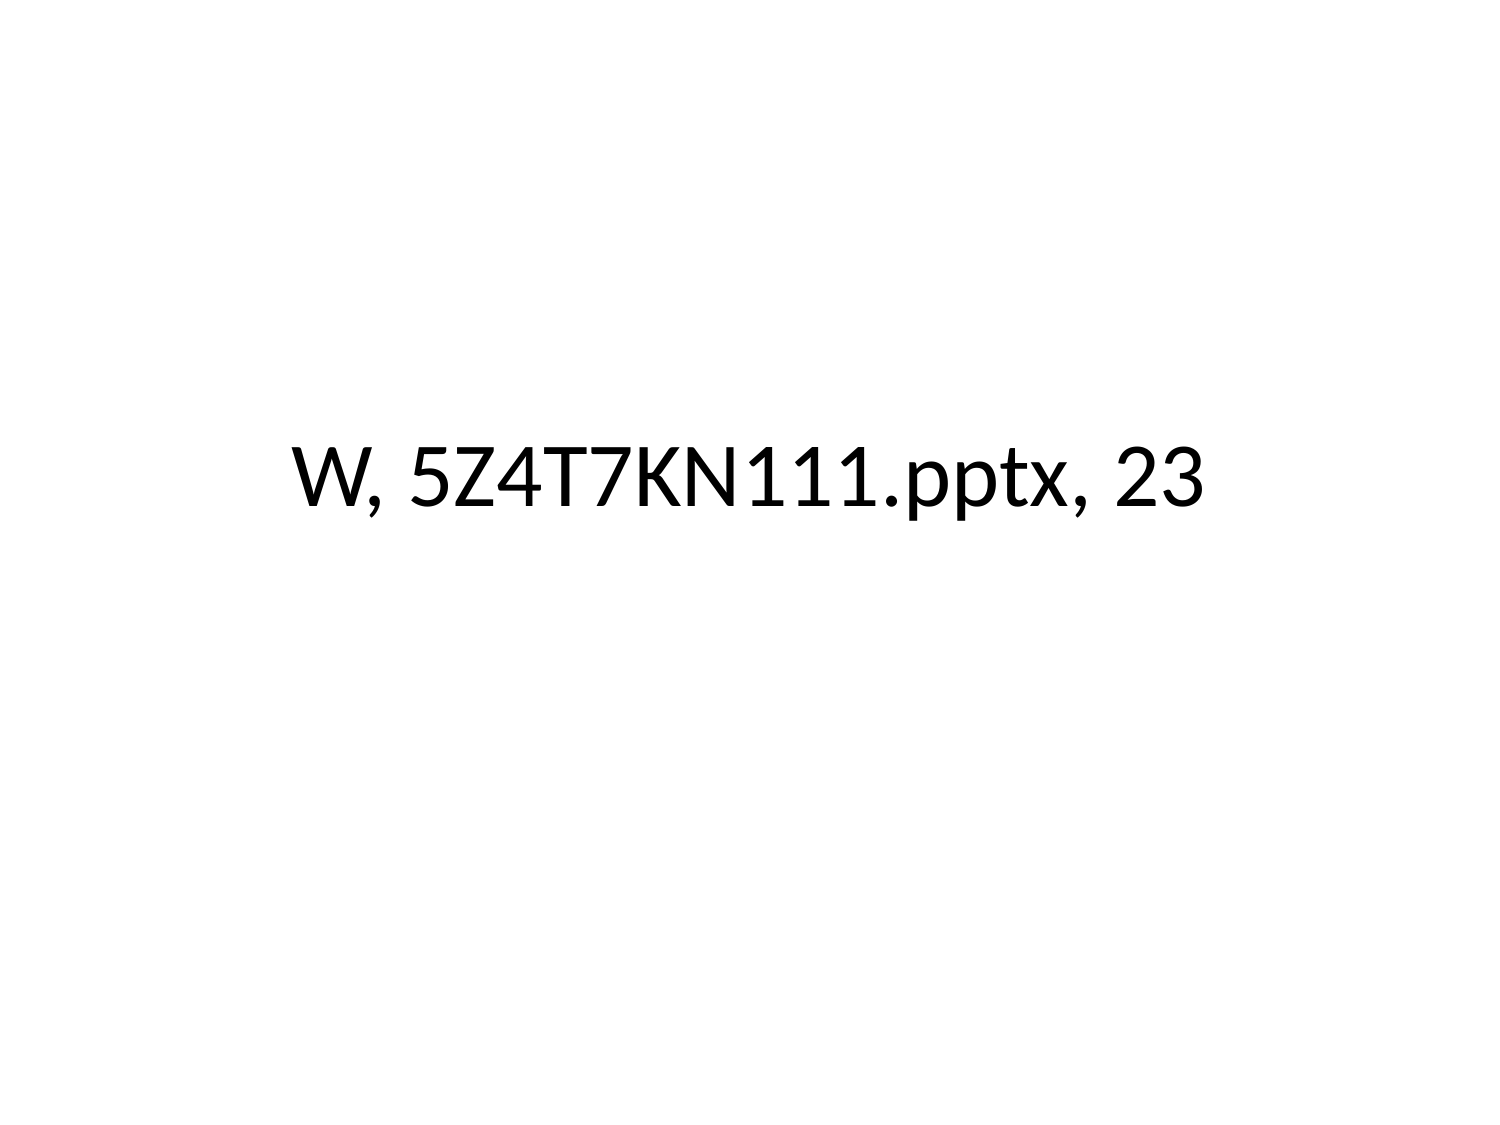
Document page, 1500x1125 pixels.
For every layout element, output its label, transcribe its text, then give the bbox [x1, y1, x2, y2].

title W, 5Z4T7KN111.pptx, 23 [112, 349, 1388, 591]
